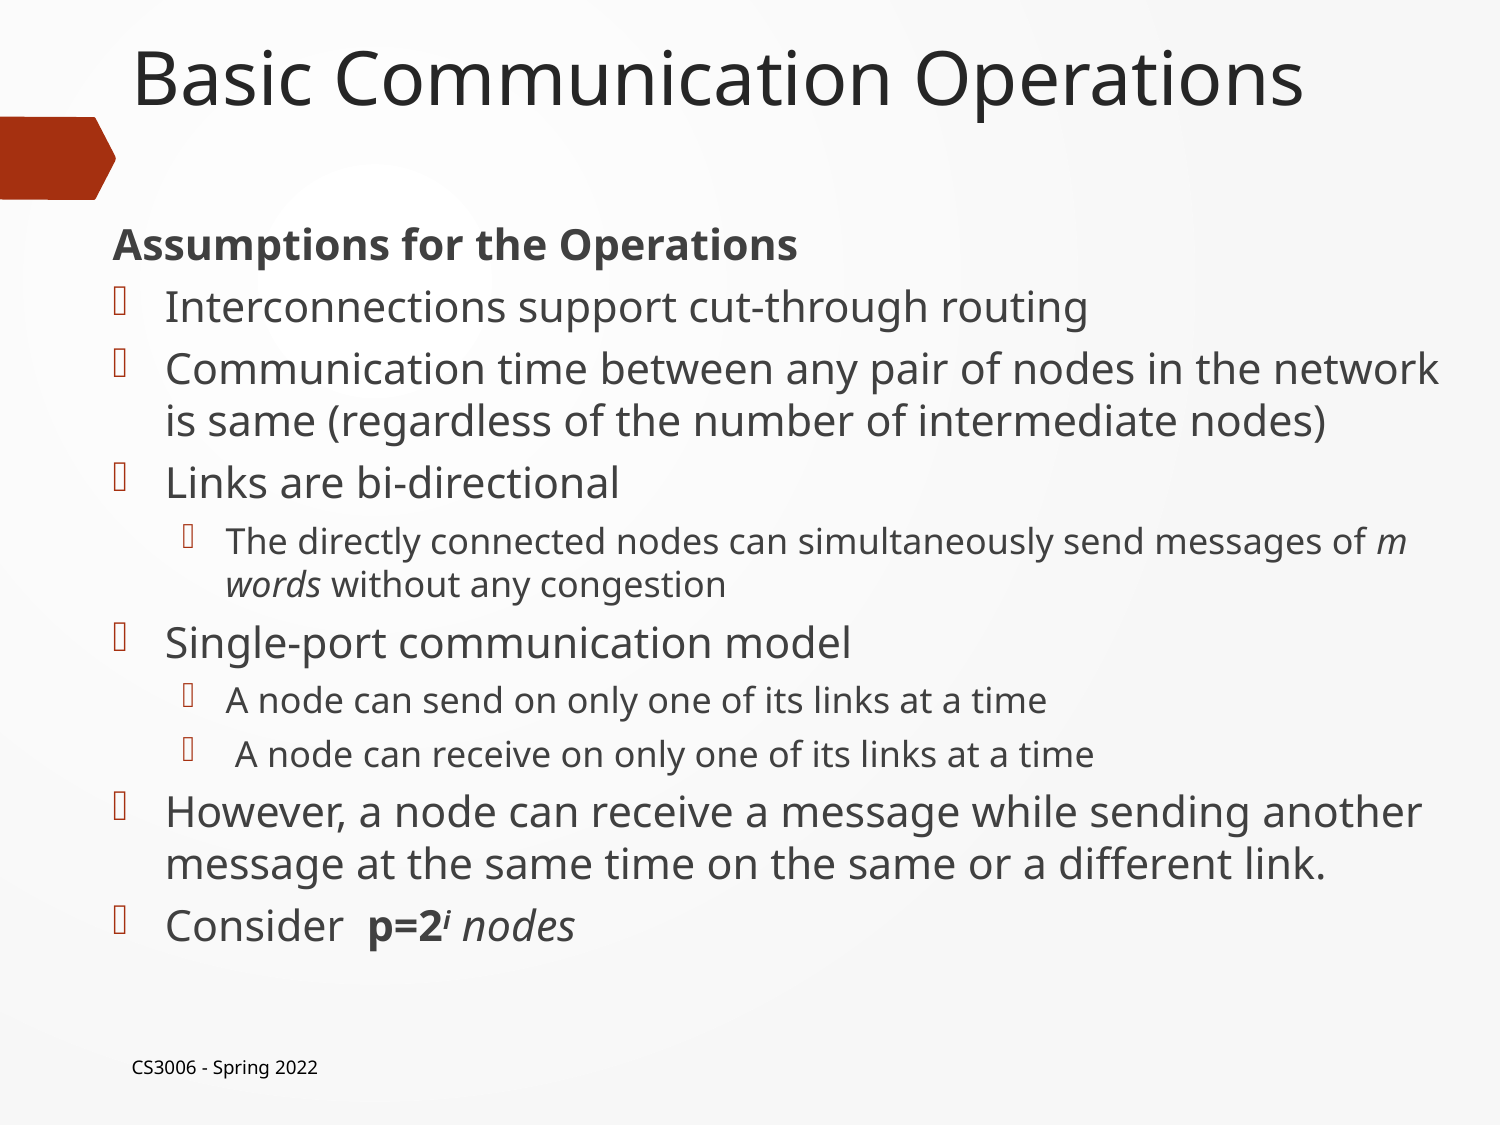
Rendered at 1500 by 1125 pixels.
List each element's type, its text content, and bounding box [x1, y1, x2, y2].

footer CS3006 - Spring 2022 [116, 1037, 1139, 1098]
list Assumptions for the Operations Interconnections support cut-through routing Communication time between any pair of nodes in the network is same (regardless of the number of intermediate nodes) Links are bi-directional The directly connected nodes can simultaneously send messages of m words without any congestion Single-port communication model A node can send on only one of its links at a time A node can receive on only one of its links at a time However, a node can receive a message while sending another message at the same time on the same or a different link. Consider p=2i nodes [97, 210, 1483, 1029]
title Basic Communication Operations [116, 23, 1483, 158]
